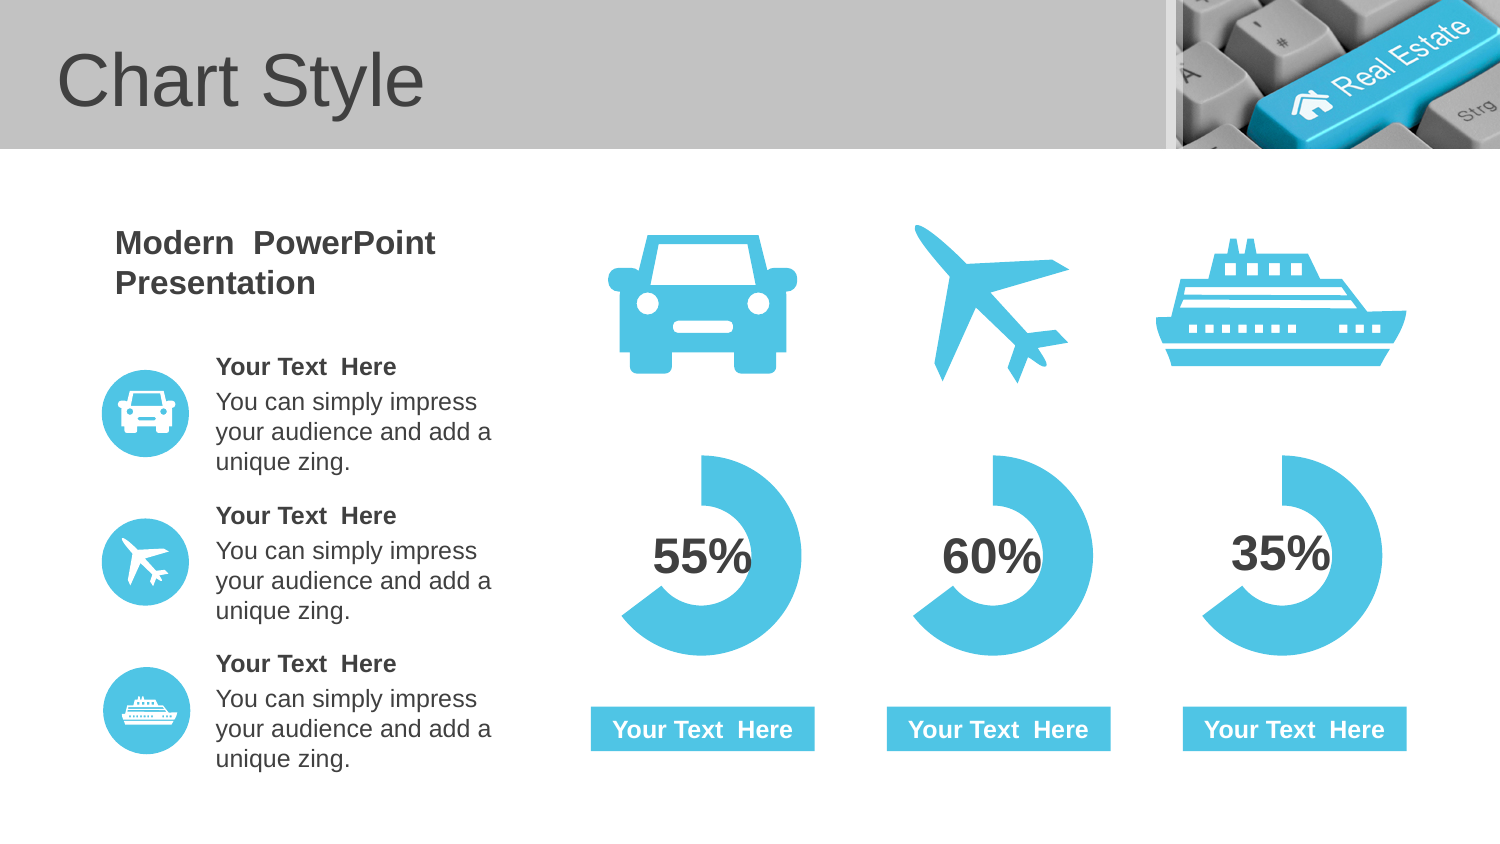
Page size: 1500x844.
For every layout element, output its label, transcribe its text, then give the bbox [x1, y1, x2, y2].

text_box [99, 367, 192, 460]
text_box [200, 342, 538, 485]
text_box [99, 516, 192, 608]
text_box [119, 694, 180, 727]
text_box Modern PowerPoint Presentation [100, 213, 585, 309]
chart [591, 455, 815, 657]
chart [882, 455, 1106, 657]
text_box Your Text Here [1182, 706, 1407, 752]
text_box [119, 535, 171, 589]
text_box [200, 639, 538, 782]
text_box [101, 664, 193, 757]
text_box Your Text Here [886, 706, 1111, 752]
list Chart Style [41, 28, 1500, 124]
text_box Your Text Here [590, 706, 815, 752]
chart [1172, 455, 1395, 657]
text_box [606, 233, 800, 376]
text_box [200, 491, 538, 633]
text_box [115, 388, 178, 435]
text_box [1153, 236, 1409, 369]
picture [0, 0, 1500, 844]
text_box [912, 222, 1072, 386]
